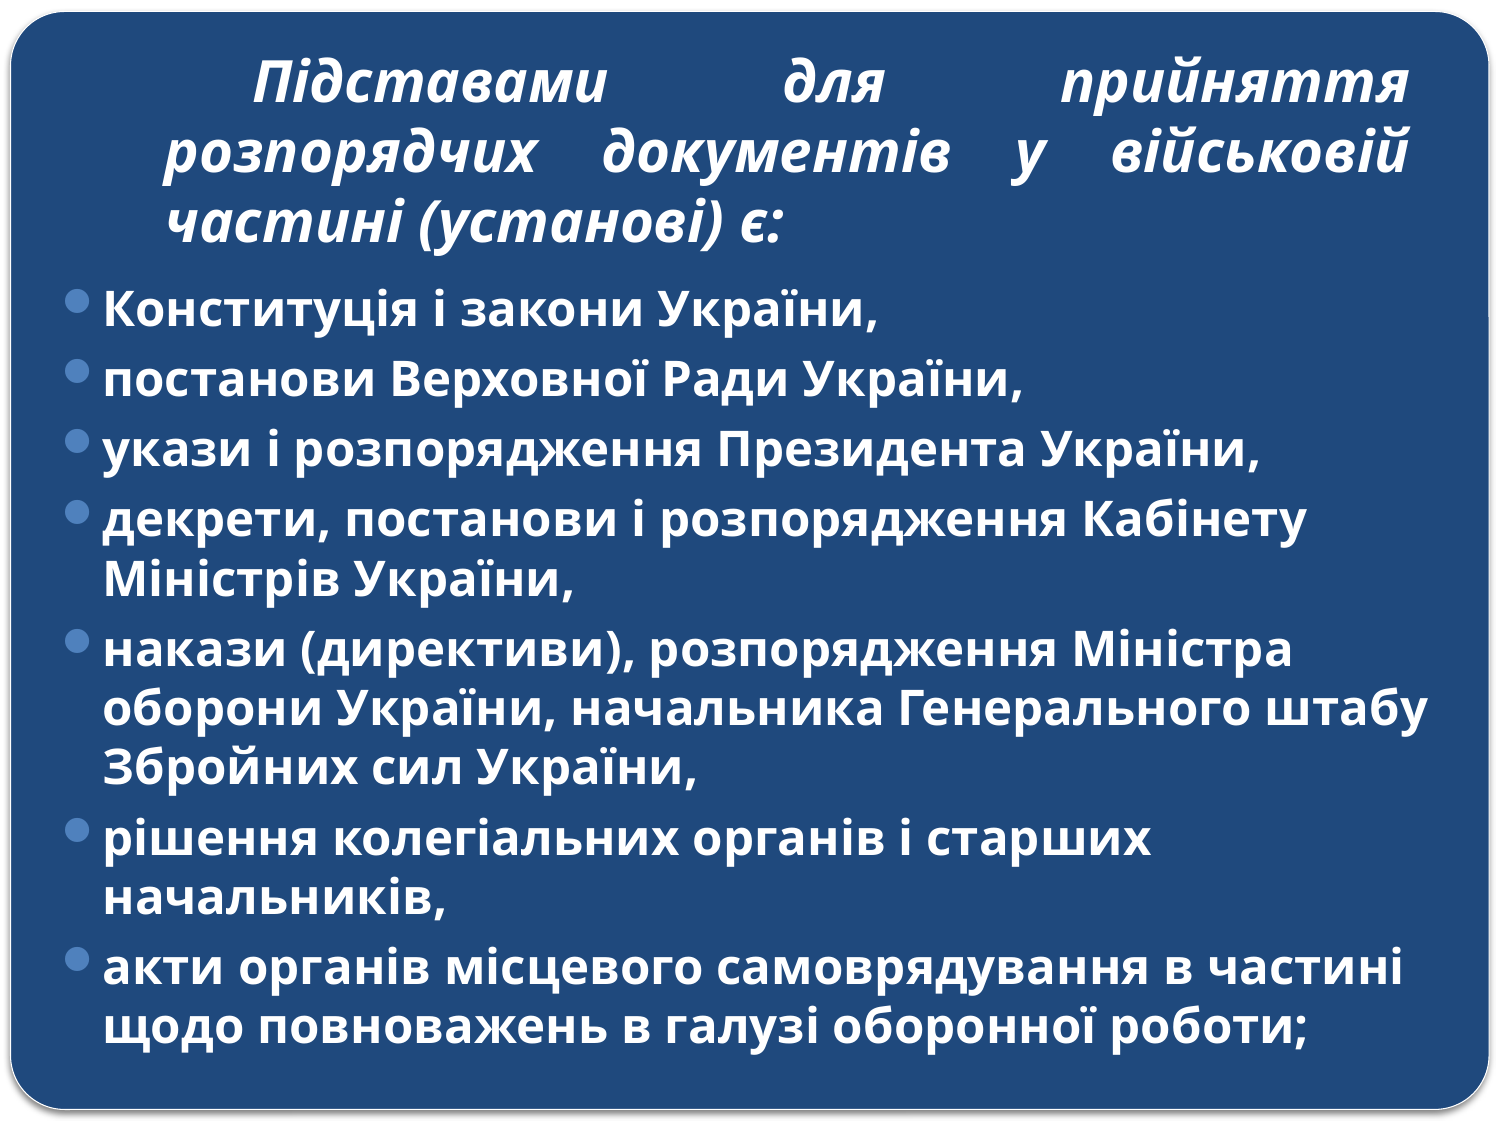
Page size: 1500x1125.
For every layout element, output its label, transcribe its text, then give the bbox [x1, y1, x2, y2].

list Конституція і закони України, постанови Верховної Ради України, укази і розпорядження Президента України, декрети, постанови і розпорядження Кабінету Міністрів України, накази (директиви), розпорядження Міністра оборони України, начальника Генерального штабу Збройних сил України, рішення колегіальних органів і старших начальників, акти органів місцевого самоврядування в частині щодо повноважень в галузі оборонної роботи; [46, 269, 1465, 1067]
title Підставами для прийняття розпорядчих документів у військовій частині (установі) є: [150, 45, 1425, 269]
